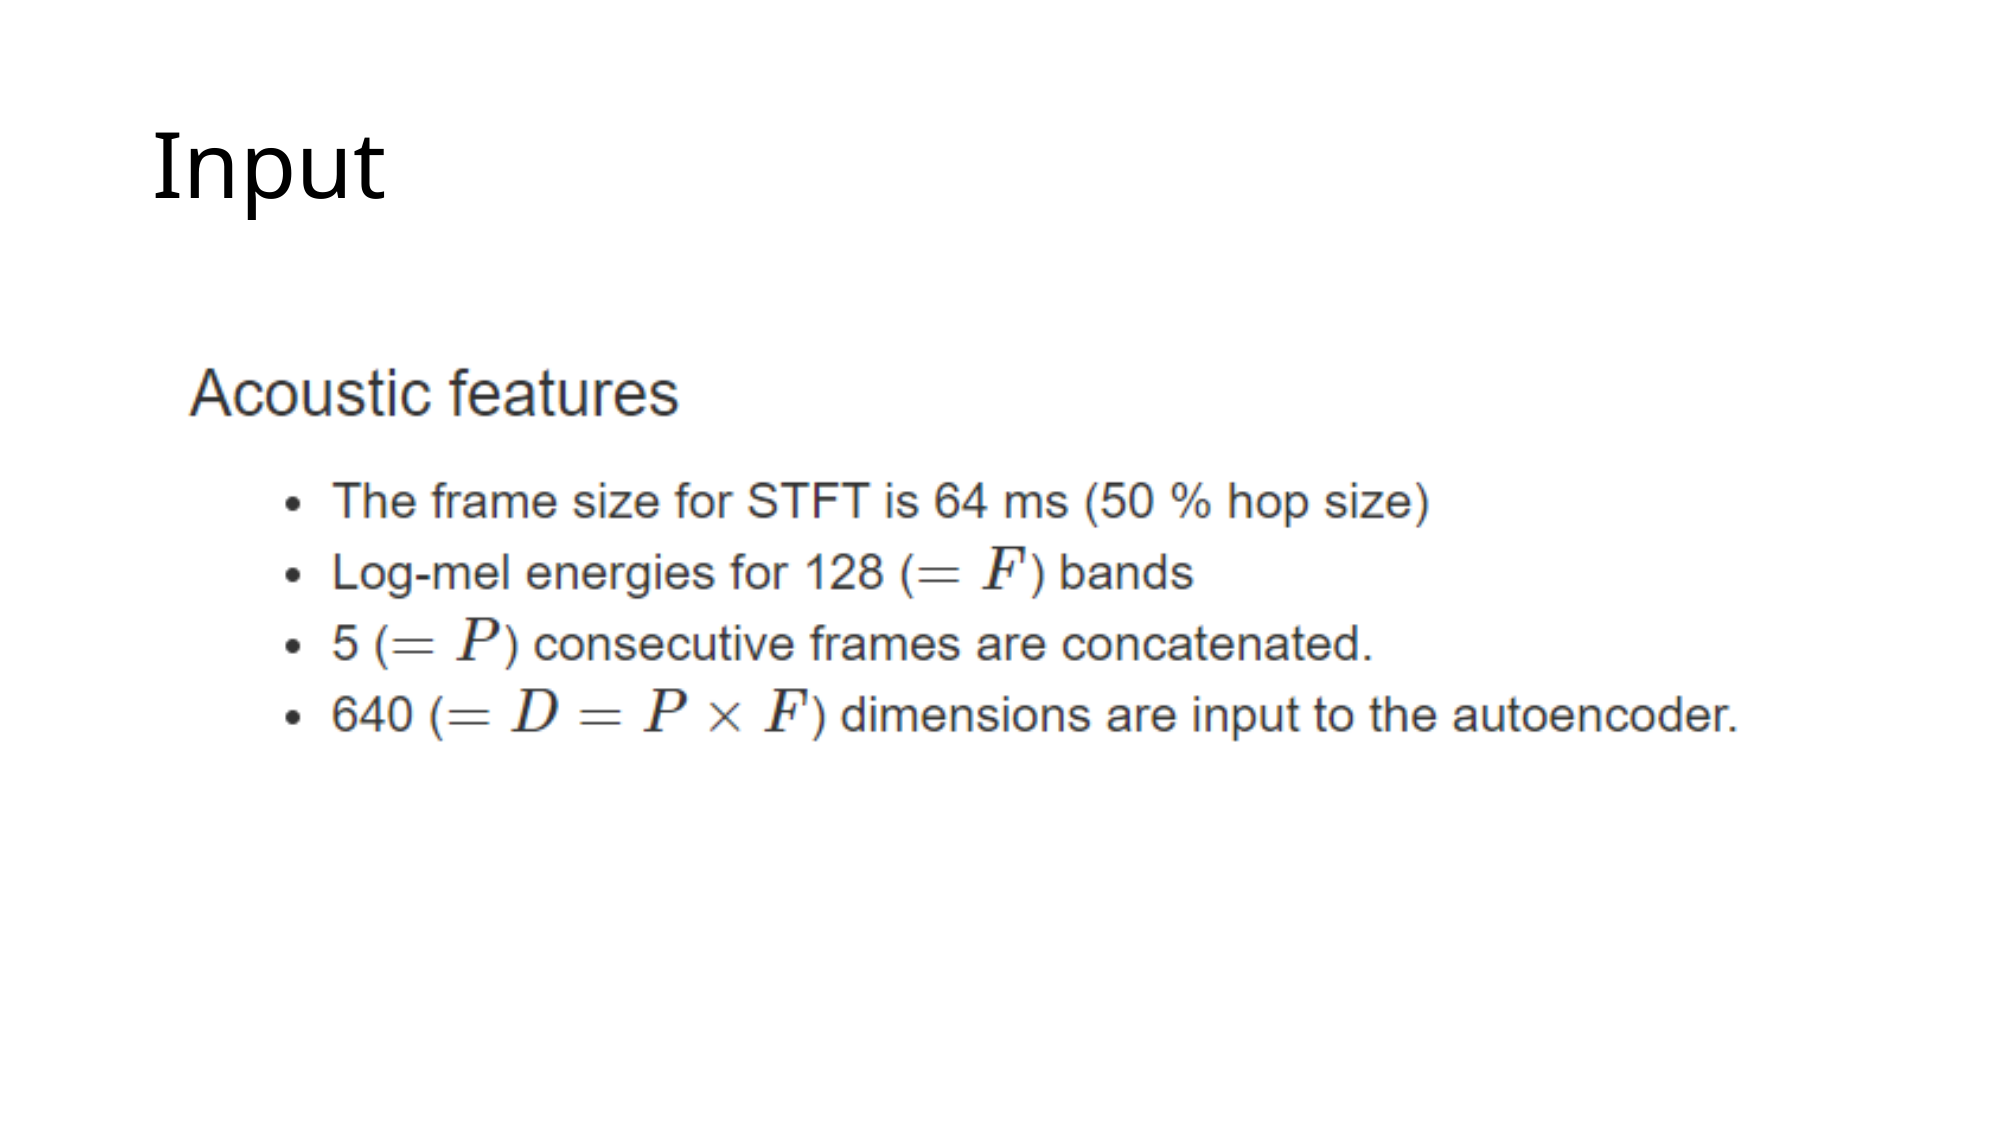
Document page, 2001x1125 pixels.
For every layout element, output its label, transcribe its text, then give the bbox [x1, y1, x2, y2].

picture [137, 343, 1811, 782]
title Input [137, 59, 1863, 278]
